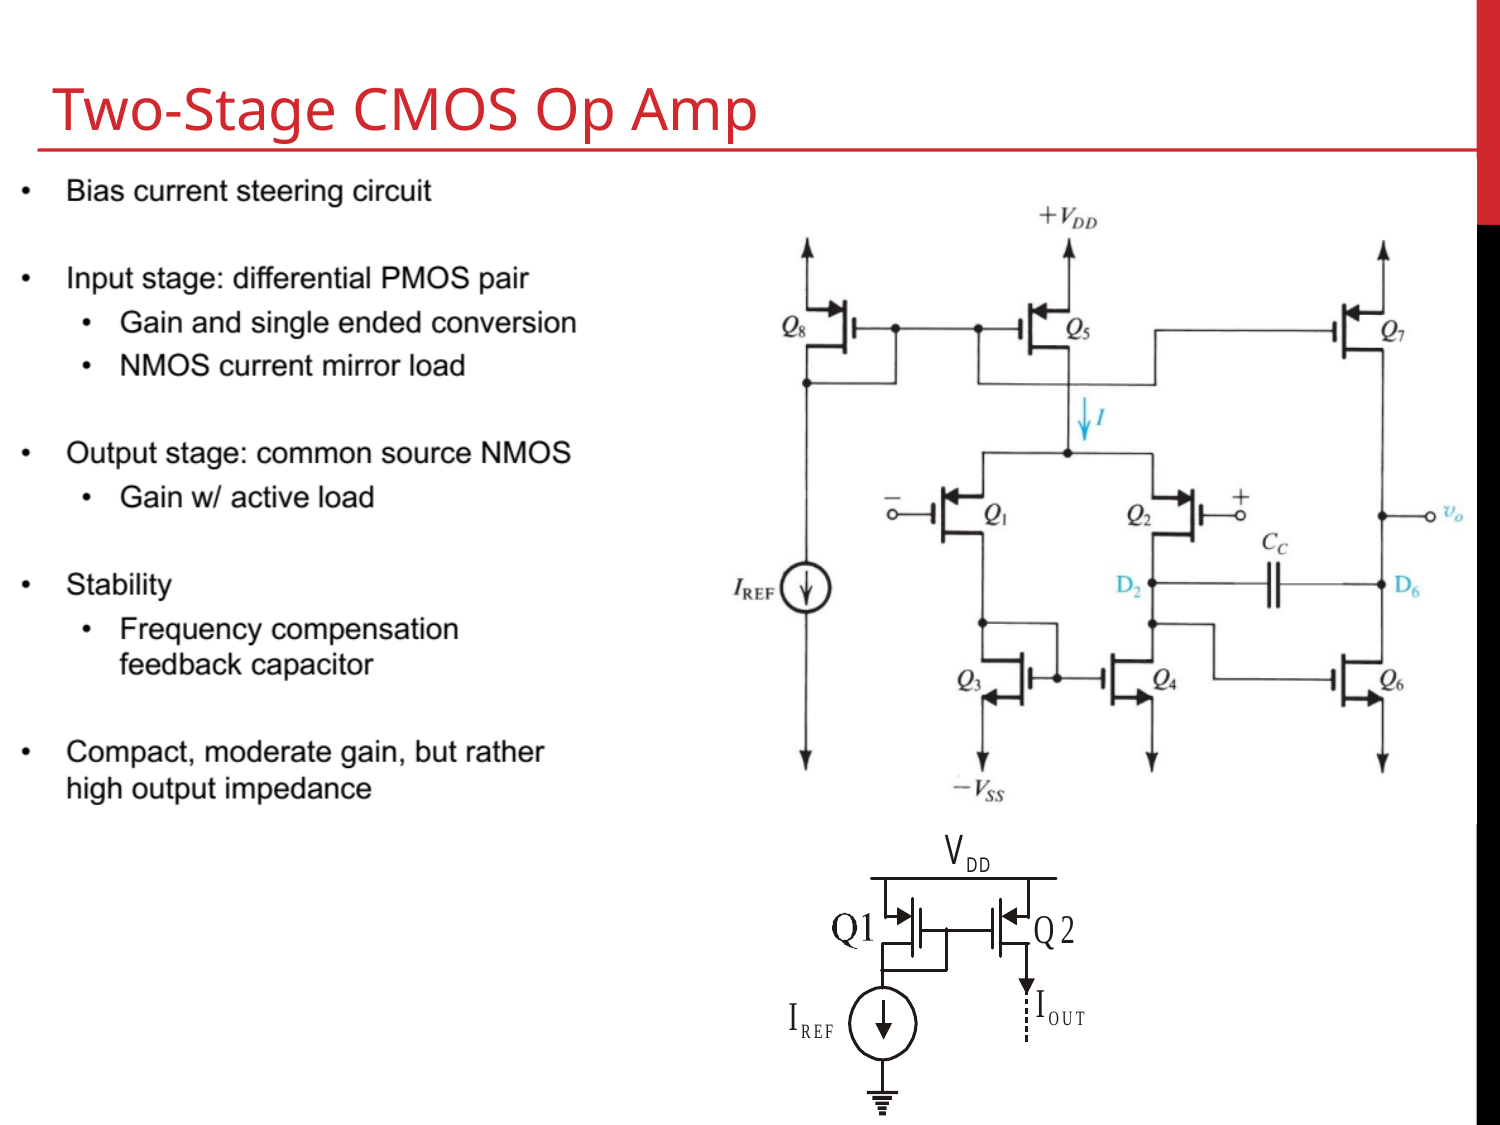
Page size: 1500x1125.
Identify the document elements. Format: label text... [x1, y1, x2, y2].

picture [784, 831, 1091, 1119]
text_box Two-Stage CMOS Op Amp [37, 0, 1450, 150]
picture [0, 158, 1478, 824]
